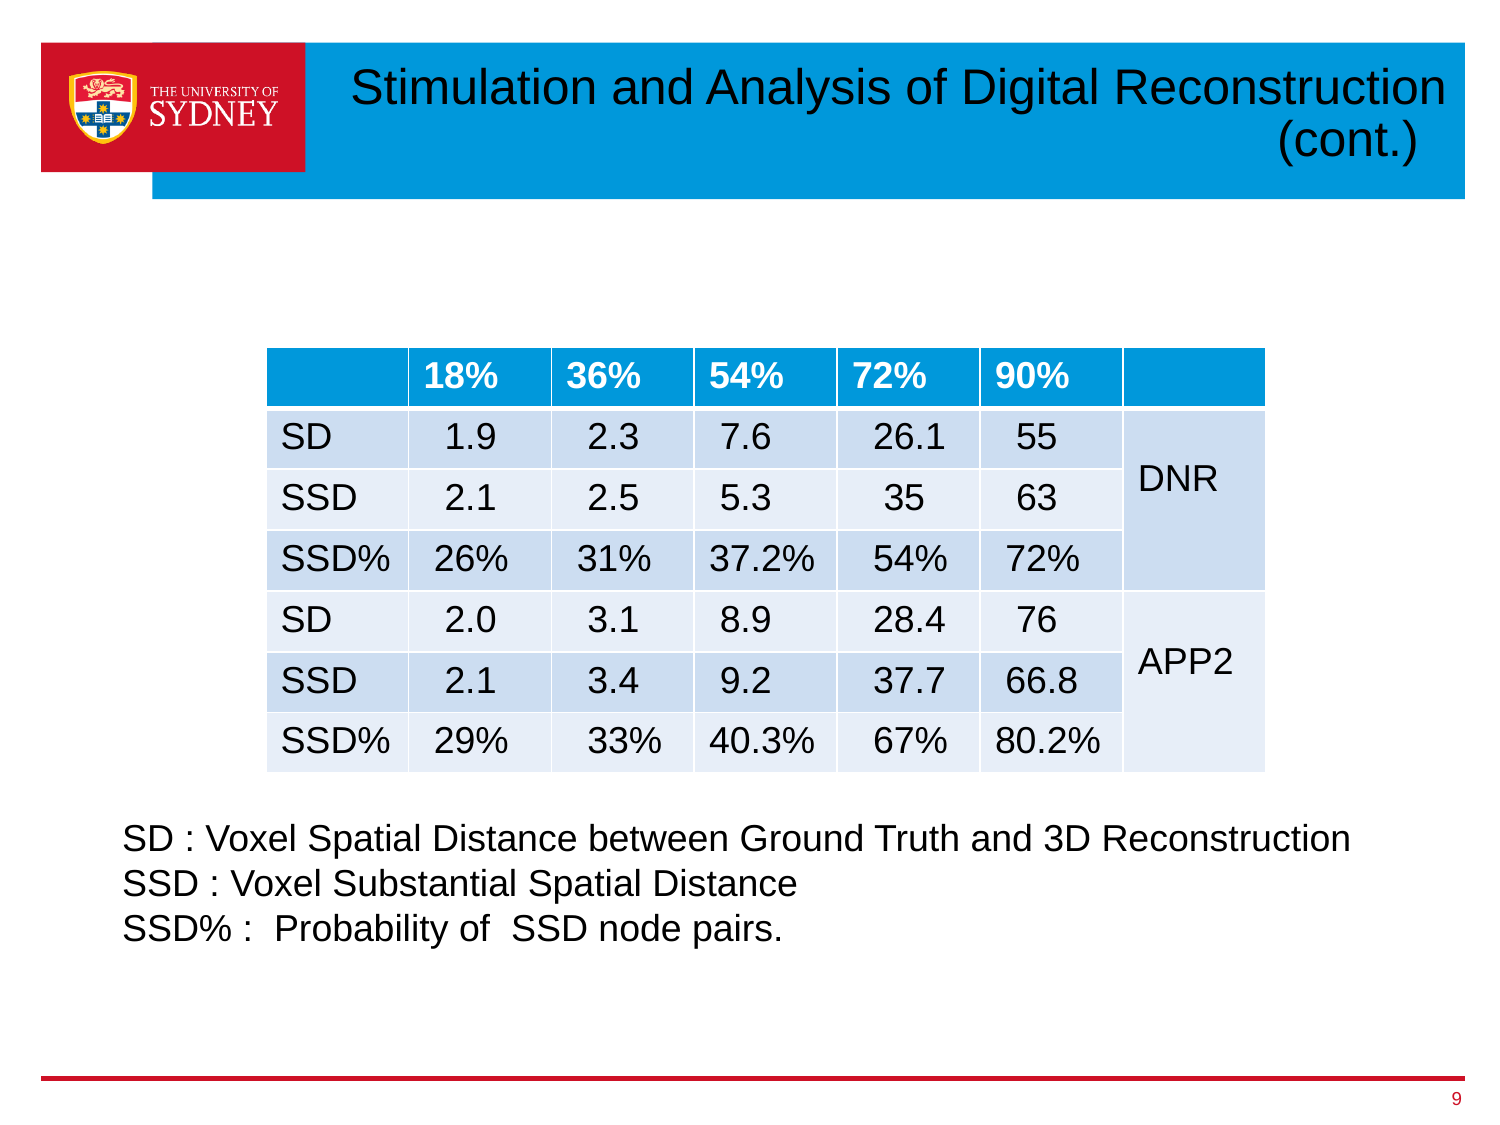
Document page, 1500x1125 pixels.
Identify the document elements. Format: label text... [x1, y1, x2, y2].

table_header 36% [552, 348, 693, 406]
table_cell 63 [981, 470, 1122, 529]
table_cell 31% [552, 531, 693, 590]
table_cell 76 [981, 592, 1122, 651]
table_cell 37.2% [695, 531, 836, 590]
table_cell 37.7 [838, 653, 979, 712]
table_cell 3.4 [552, 653, 693, 712]
table_cell 35 [838, 470, 979, 529]
table_cell 55 [981, 411, 1122, 468]
table_header [267, 348, 408, 406]
table_cell 2.3 [552, 411, 693, 468]
table_cell 1.9 [409, 411, 551, 468]
table_cell 67% [838, 713, 979, 772]
table_cell 28.4 [838, 592, 979, 651]
table_cell 2.5 [552, 470, 693, 529]
table_header 72% [838, 348, 979, 406]
table_header 90% [981, 348, 1122, 406]
table_cell 9.2 [695, 653, 836, 712]
table_cell 29% [409, 713, 551, 772]
table_cell SSD% [267, 531, 408, 590]
table_cell 80.2% [981, 713, 1122, 772]
table_cell 33% [552, 713, 693, 772]
table_cell SSD [267, 653, 408, 712]
table_cell 26% [409, 531, 551, 590]
table_cell 8.9 [695, 592, 836, 651]
table_cell 3.1 [552, 592, 693, 651]
table_cell SD [267, 592, 408, 651]
slide_number 9 [1421, 1080, 1463, 1116]
table_cell 72% [981, 531, 1122, 590]
text_box SD : Voxel Spatial Distance between Ground Truth and 3D Reconstruction SSD : Voxel Substantial Spatial Distance SSD% : Probability of SSD node pairs. [107, 807, 1367, 957]
table_cell 2.1 [409, 653, 551, 712]
table_cell SSD% [267, 713, 408, 772]
table_cell 2.0 [409, 592, 551, 651]
table_header 54% [695, 348, 836, 406]
table_cell 40.3% [695, 713, 836, 772]
table_header 18% [409, 348, 551, 406]
table_cell 7.6 [695, 411, 836, 468]
title Stimulation and Analysis of Digital Reconstruction (cont.) [306, 70, 1463, 175]
list [40, 222, 1463, 1059]
table_cell SD [267, 411, 408, 468]
picture [69, 71, 278, 144]
table_cell APP2 [1124, 592, 1265, 772]
table_cell 5.3 [695, 470, 836, 529]
table_cell DNR [1124, 411, 1265, 590]
table_cell 26.1 [838, 411, 979, 468]
table_header [1124, 348, 1265, 406]
table_cell 54% [838, 531, 979, 590]
table_cell 2.1 [409, 470, 551, 529]
table_cell 66.8 [981, 653, 1122, 712]
table_cell SSD [267, 470, 408, 529]
